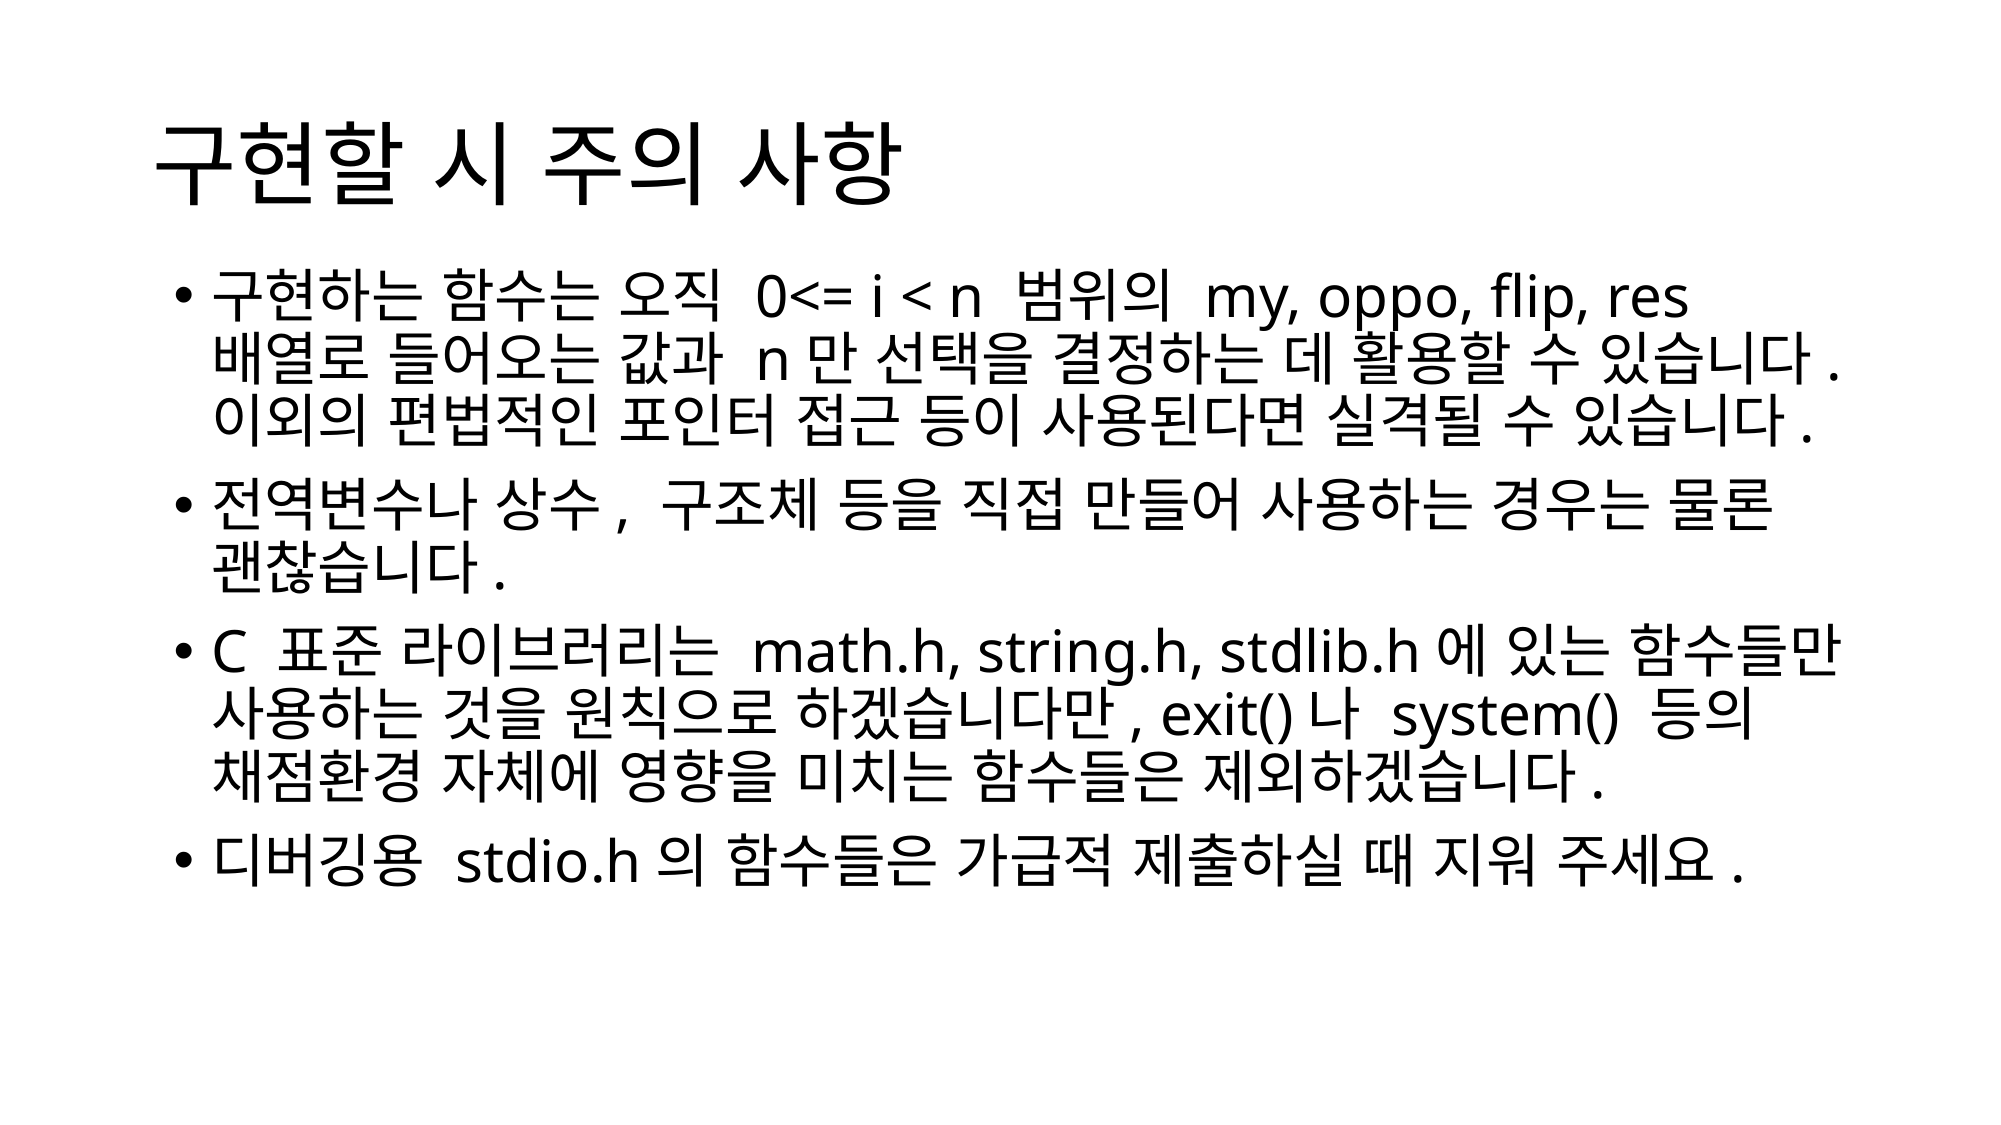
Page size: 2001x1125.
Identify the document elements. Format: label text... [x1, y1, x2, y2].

list 구현하는 함수는 오직 0<= i < n 범위의 my, oppo, flip, res 배열로 들어오는 값과 n만 선택을 결정하는 데 활용할 수 있습니다. 이외의 편법적인 포인터 접근 등이 사용된다면 실격될 수 있습니다. 전역변수나 상수, 구조체 등을 직접 만들어 사용하는 경우는 물론 괜찮습니다. C 표준 라이브러리는 math.h, string.h, stdlib.h에 있는 함수들만 사용하는 것을 원칙으로 하겠습니다만, exit()나 system() 등의 채점환경 자체에 영향을 미치는 함수들은 제외하겠습니다. 디버깅용 stdio.h의 함수들은 가급적 제출하실 때 지워 주세요. [158, 259, 1884, 1085]
title 구현할 시 주의 사항 [137, 59, 1863, 278]
